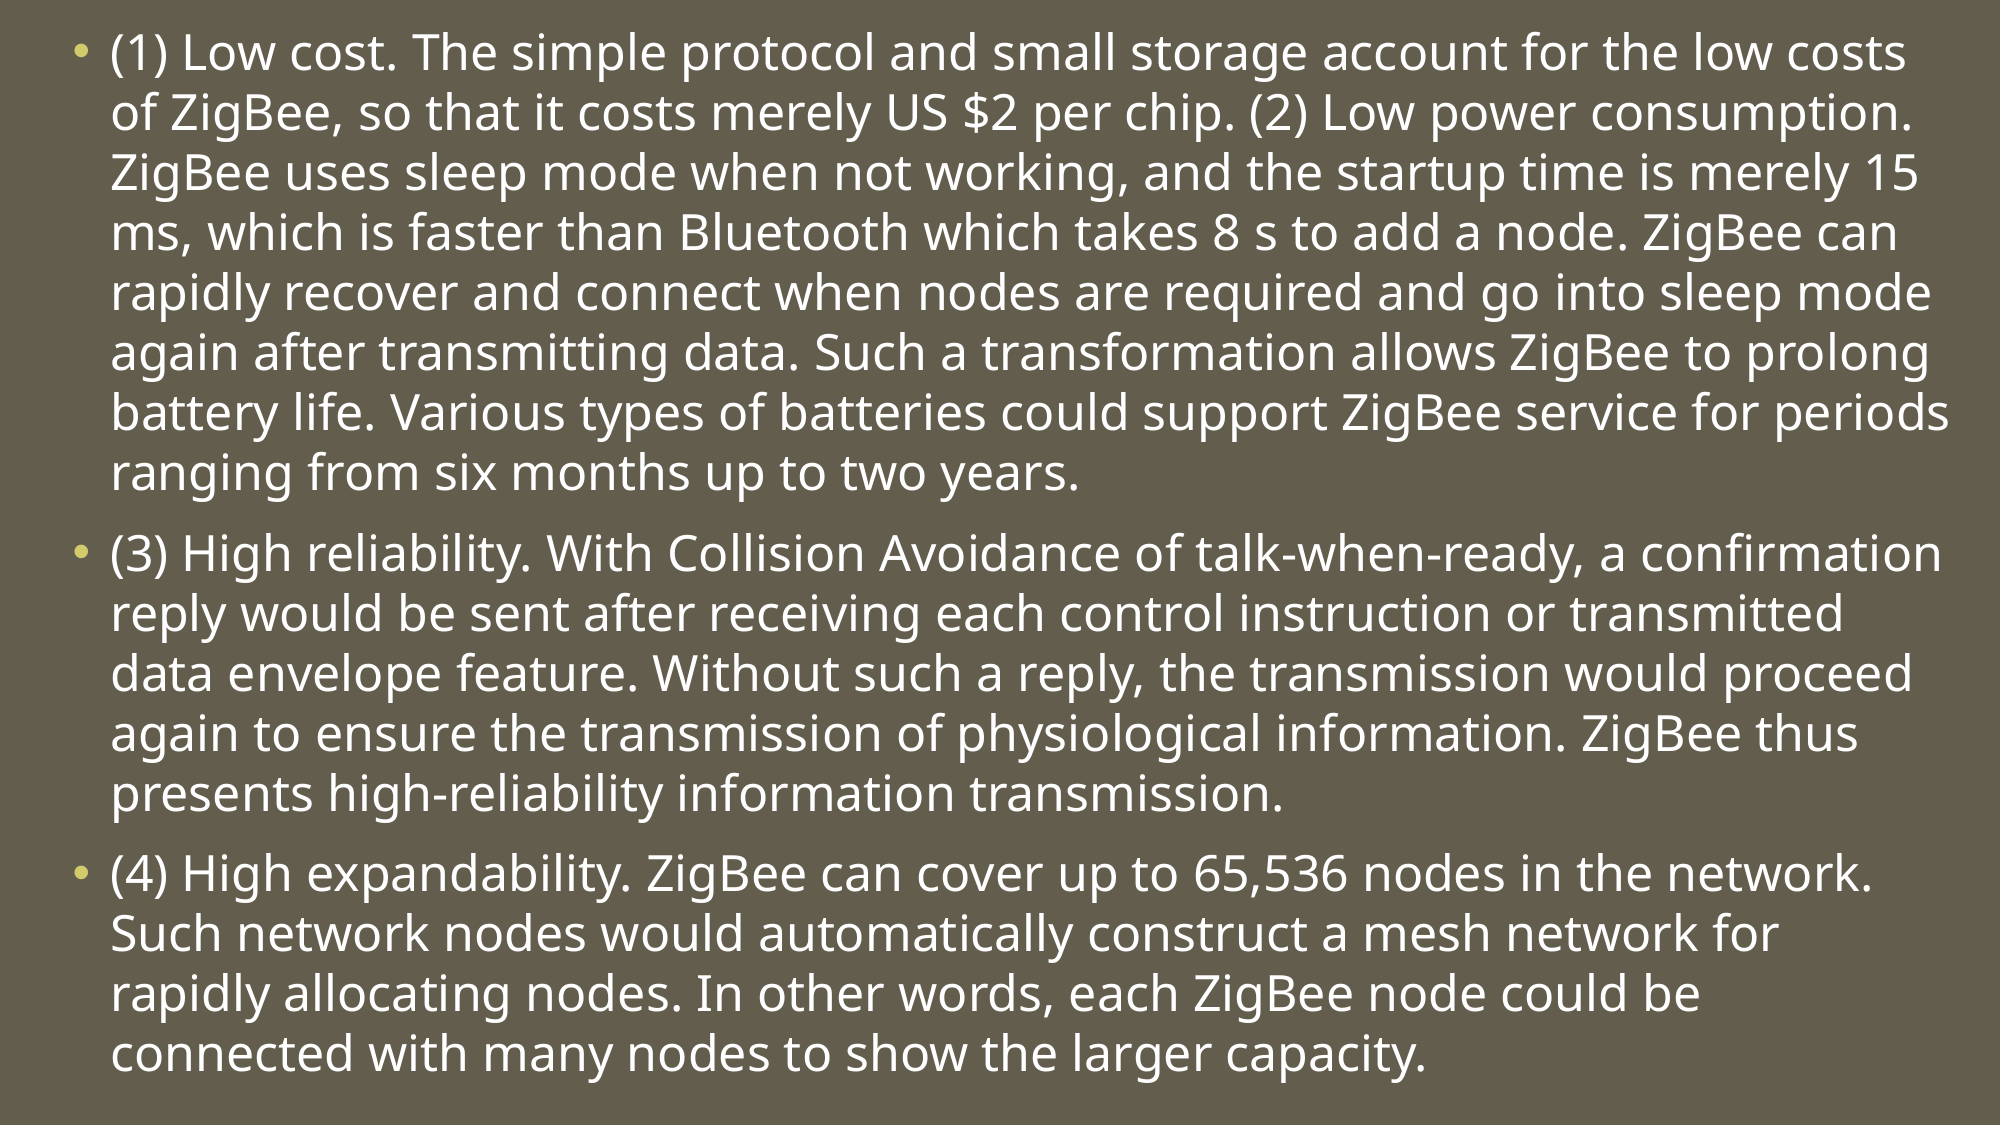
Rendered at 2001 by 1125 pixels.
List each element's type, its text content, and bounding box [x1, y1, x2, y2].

list (1) Low cost. The simple protocol and small storage account for the low costs of ZigBee, so that it costs merely US $2 per chip. (2) Low power consumption. ZigBee uses sleep mode when not working, and the startup time is merely 15 ms, which is faster than Bluetooth which takes 8 s to add a node. ZigBee can rapidly recover and connect when nodes are required and go into sleep mode again after transmitting data. Such a transformation allows ZigBee to prolong battery life. Various types of batteries could support ZigBee service for periods ranging from six months up to two years. (3) High reliability. With Collision Avoidance of talk-when-ready, a confirmation reply would be sent after receiving each control instruction or transmitted data envelope feature. Without such a reply, the transmission would proceed again to ensure the transmission of physiological information. ZigBee thus presents high-reliability information transmission. (4) High expandability. ZigBee can cover up to 65,536 nodes in the network. Such network nodes would automatically construct a mesh network for rapidly allocating nodes. In other words, each ZigBee node could be connected with many nodes to show the larger capacity. [57, 12, 1970, 522]
